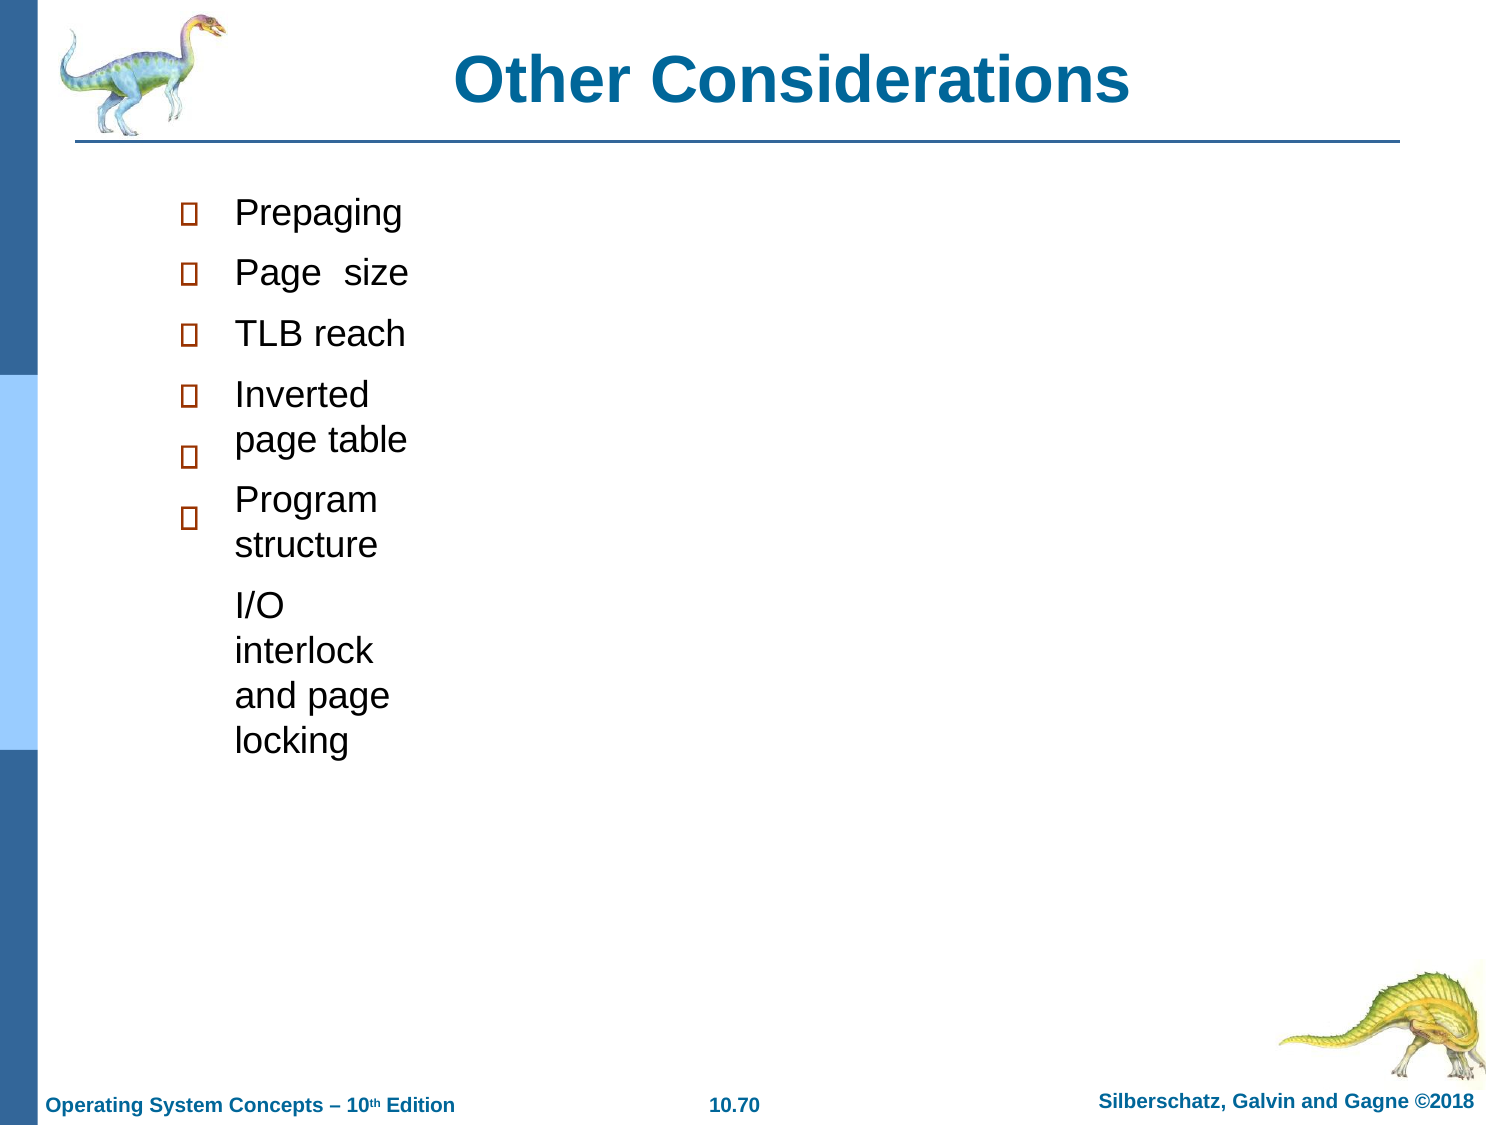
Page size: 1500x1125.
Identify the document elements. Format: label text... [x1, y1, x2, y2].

picture [1275, 959, 1486, 1090]
picture [178, 492, 223, 539]
footer Operating System Concepts – 10th Edition [17, 1091, 462, 1125]
slide_number 10.10 [707, 1091, 770, 1125]
picture [178, 188, 223, 235]
title Other Considerations [218, 21, 1484, 224]
picture [178, 432, 223, 478]
text_box Prepaging Page size TLB reach Inverted page table Program structure I/O interlock and page locking [232, 169, 730, 762]
picture [58, 11, 228, 145]
picture [178, 310, 223, 357]
slide_number Silberschatz, Galvin and Gagne ©2018 [1096, 1087, 1478, 1125]
picture [178, 371, 223, 417]
picture [178, 249, 223, 296]
